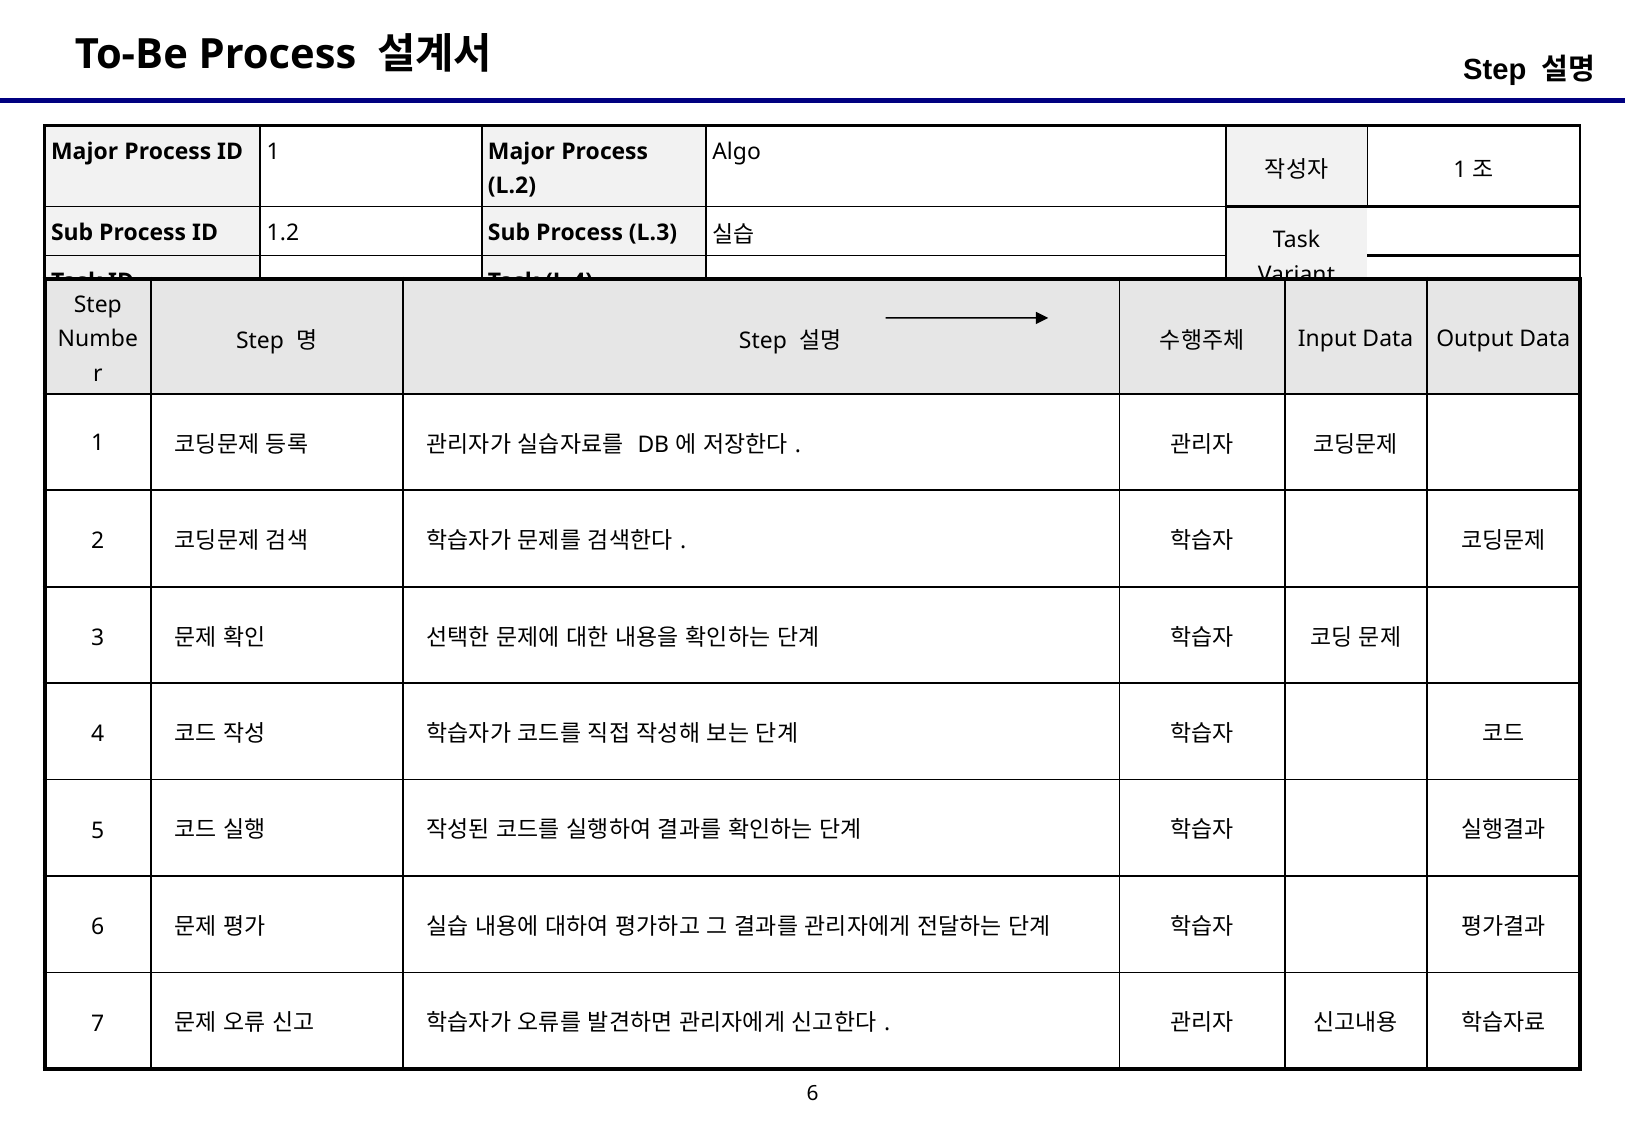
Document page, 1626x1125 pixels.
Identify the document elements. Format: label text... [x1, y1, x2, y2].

table_cell [1428, 588, 1578, 682]
table_header 1 [261, 127, 481, 206]
table_cell 1 [47, 395, 150, 489]
table_cell [1286, 684, 1426, 779]
table_cell 코딩문제 [1428, 491, 1578, 586]
table_cell [1286, 491, 1426, 586]
table_cell 학습자가 오류를 발견하면 관리자에게 신고한다. [404, 973, 1119, 1067]
table_cell Task ID [46, 256, 259, 277]
table_cell 문제 오류 신고 [152, 973, 402, 1067]
table_cell 학습자료 [1428, 973, 1578, 1067]
table_cell 문제 평가 [152, 877, 402, 972]
text_box [885, 311, 1049, 325]
table_cell 7 [47, 973, 150, 1067]
table_cell 코딩 문제 [1286, 588, 1426, 682]
table_cell 코딩문제 등록 [152, 395, 402, 489]
table_cell 코딩문제 검색 [152, 491, 402, 586]
table_cell 3 [47, 588, 150, 682]
table_cell 실습 [707, 207, 1225, 255]
table_cell - [261, 256, 481, 277]
table_cell 관리자 [1120, 395, 1284, 489]
table_cell 학습자 [1120, 588, 1284, 682]
table_cell 학습자 [1120, 780, 1284, 875]
table_cell 코드 실행 [152, 780, 402, 875]
table_cell 실습 내용에 대하여 평가하고 그 결과를 관리자에게 전달하는 단계 [404, 877, 1119, 972]
table_cell 관리자가 실습자료를 DB에 저장한다. [404, 395, 1119, 489]
table_cell 학습자가 문제를 검색한다. [404, 491, 1119, 586]
table_cell Sub Process (L.3) [483, 207, 705, 255]
table_cell [1367, 257, 1579, 277]
table_cell 학습자 [1120, 491, 1284, 586]
table_header 수행주체 [1120, 281, 1284, 393]
table_header 작성자 [1227, 127, 1367, 205]
table_cell 코드 [1428, 684, 1578, 779]
table_cell 실행결과 [1428, 780, 1578, 875]
table_cell 학습자가 코드를 직접 작성해 보는 단계 [404, 684, 1119, 779]
table_header Major Process (L.2) [483, 127, 705, 206]
table_cell [1367, 208, 1579, 254]
table_header Input Data [1286, 281, 1426, 393]
table_cell Task (L.4) [483, 256, 705, 277]
table_cell Sub Process ID [46, 207, 259, 255]
table_header Major Process ID [46, 127, 259, 206]
table_header Output Data [1428, 281, 1578, 393]
table_cell 코드 작성 [152, 684, 402, 779]
table_cell Task Variant [1227, 208, 1367, 277]
table_cell 6 [47, 877, 150, 972]
table_cell 4 [47, 684, 150, 779]
table_cell 선택한 문제에 대한 내용을 확인하는 단계 [404, 588, 1119, 682]
table_header Step Number [47, 281, 150, 393]
table_cell 1.2 [261, 207, 481, 255]
table_cell 신고내용 [1286, 973, 1426, 1067]
table_header 1조 [1368, 127, 1579, 205]
table_cell 학습자 [1120, 684, 1284, 779]
table_cell 평가결과 [1428, 877, 1578, 972]
list Step 설명 [1107, 42, 1604, 102]
table_cell 관리자 [1120, 973, 1284, 1067]
table_header Algo [707, 127, 1225, 206]
table_cell - [707, 256, 1225, 277]
table_header Step 설명 [404, 281, 1119, 393]
table_cell [1286, 780, 1426, 875]
table_cell 5 [47, 780, 150, 875]
table_header Step 명 [152, 281, 402, 393]
table_cell 문제 확인 [152, 588, 402, 682]
table_cell 2 [47, 491, 150, 586]
table_cell 학습자 [1120, 877, 1284, 972]
table_cell [1286, 877, 1426, 972]
table_cell 코딩문제 [1286, 395, 1426, 489]
table_cell [1428, 395, 1578, 489]
table_cell 작성된 코드를 실행하여 결과를 확인하는 단계 [404, 780, 1119, 875]
